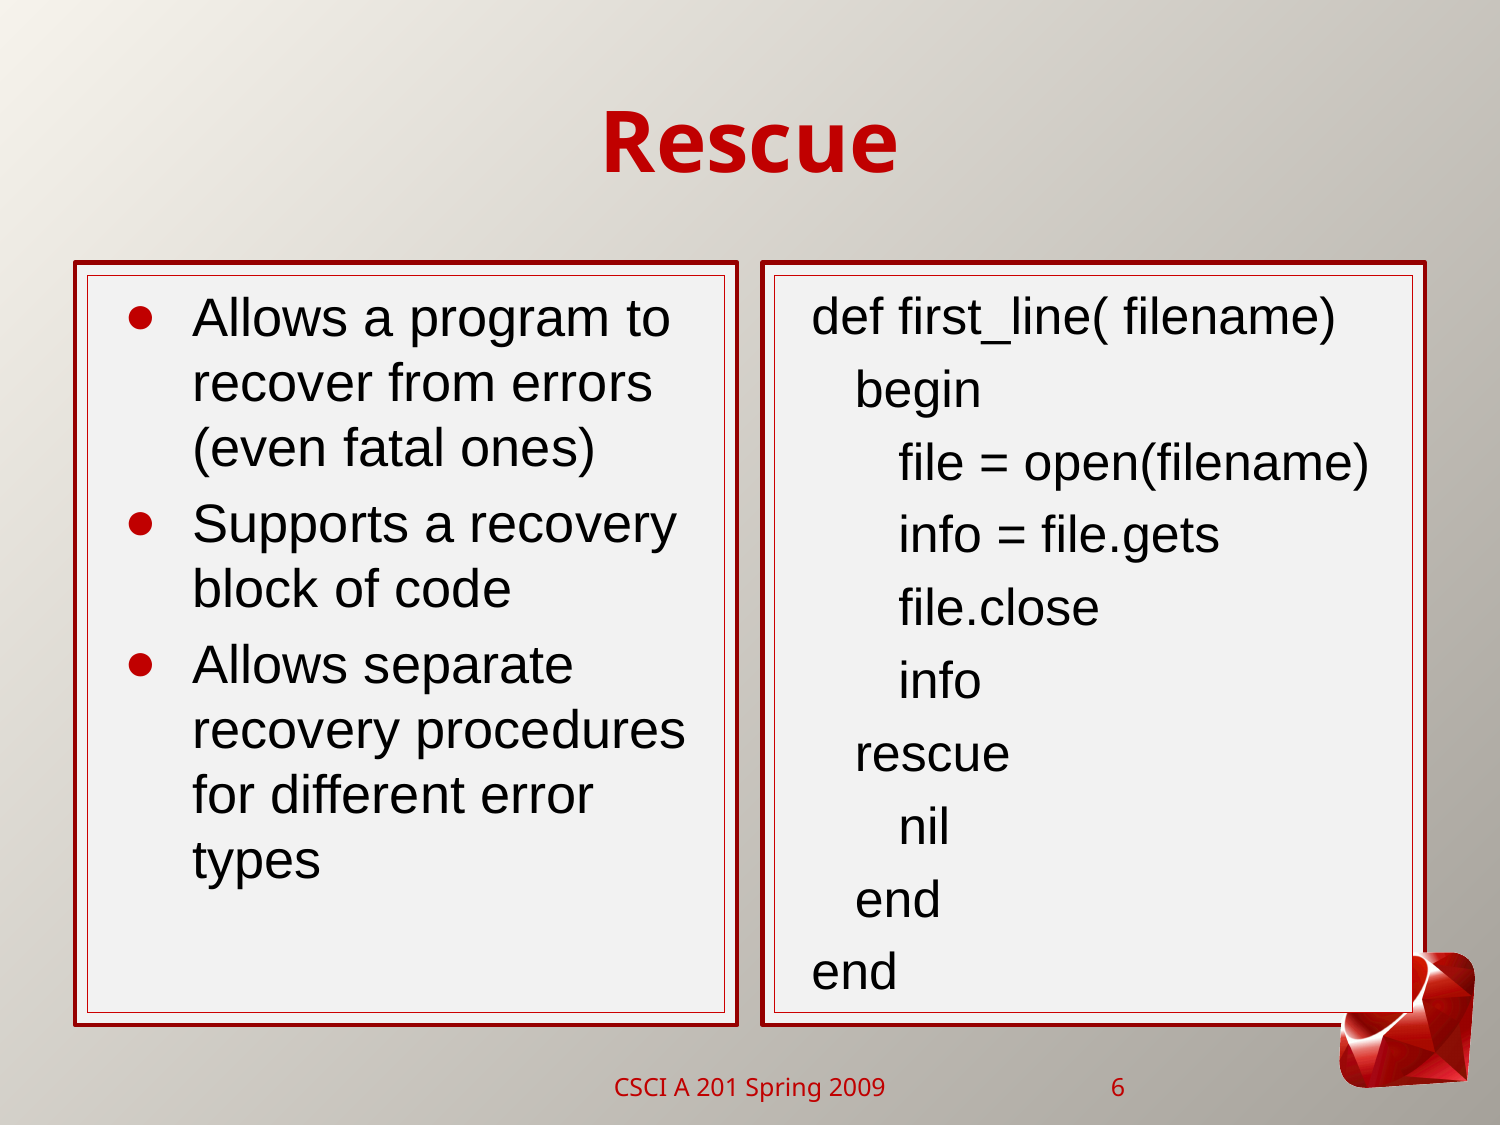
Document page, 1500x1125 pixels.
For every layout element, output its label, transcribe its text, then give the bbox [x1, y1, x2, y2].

picture [1337, 949, 1475, 1088]
list def first_line( filename) begin file = open(filename) info = file.gets file.close info rescue nil end end [774, 275, 1413, 1013]
footer CSCI A 201 Spring 2009 [512, 1052, 988, 1113]
title Rescue [75, 45, 1425, 233]
slide_number 6 [999, 1052, 1125, 1113]
list Allows a program to recover from errors (even fatal ones) Supports a recovery block of code Allows separate recovery procedures for different error types [87, 275, 725, 1013]
